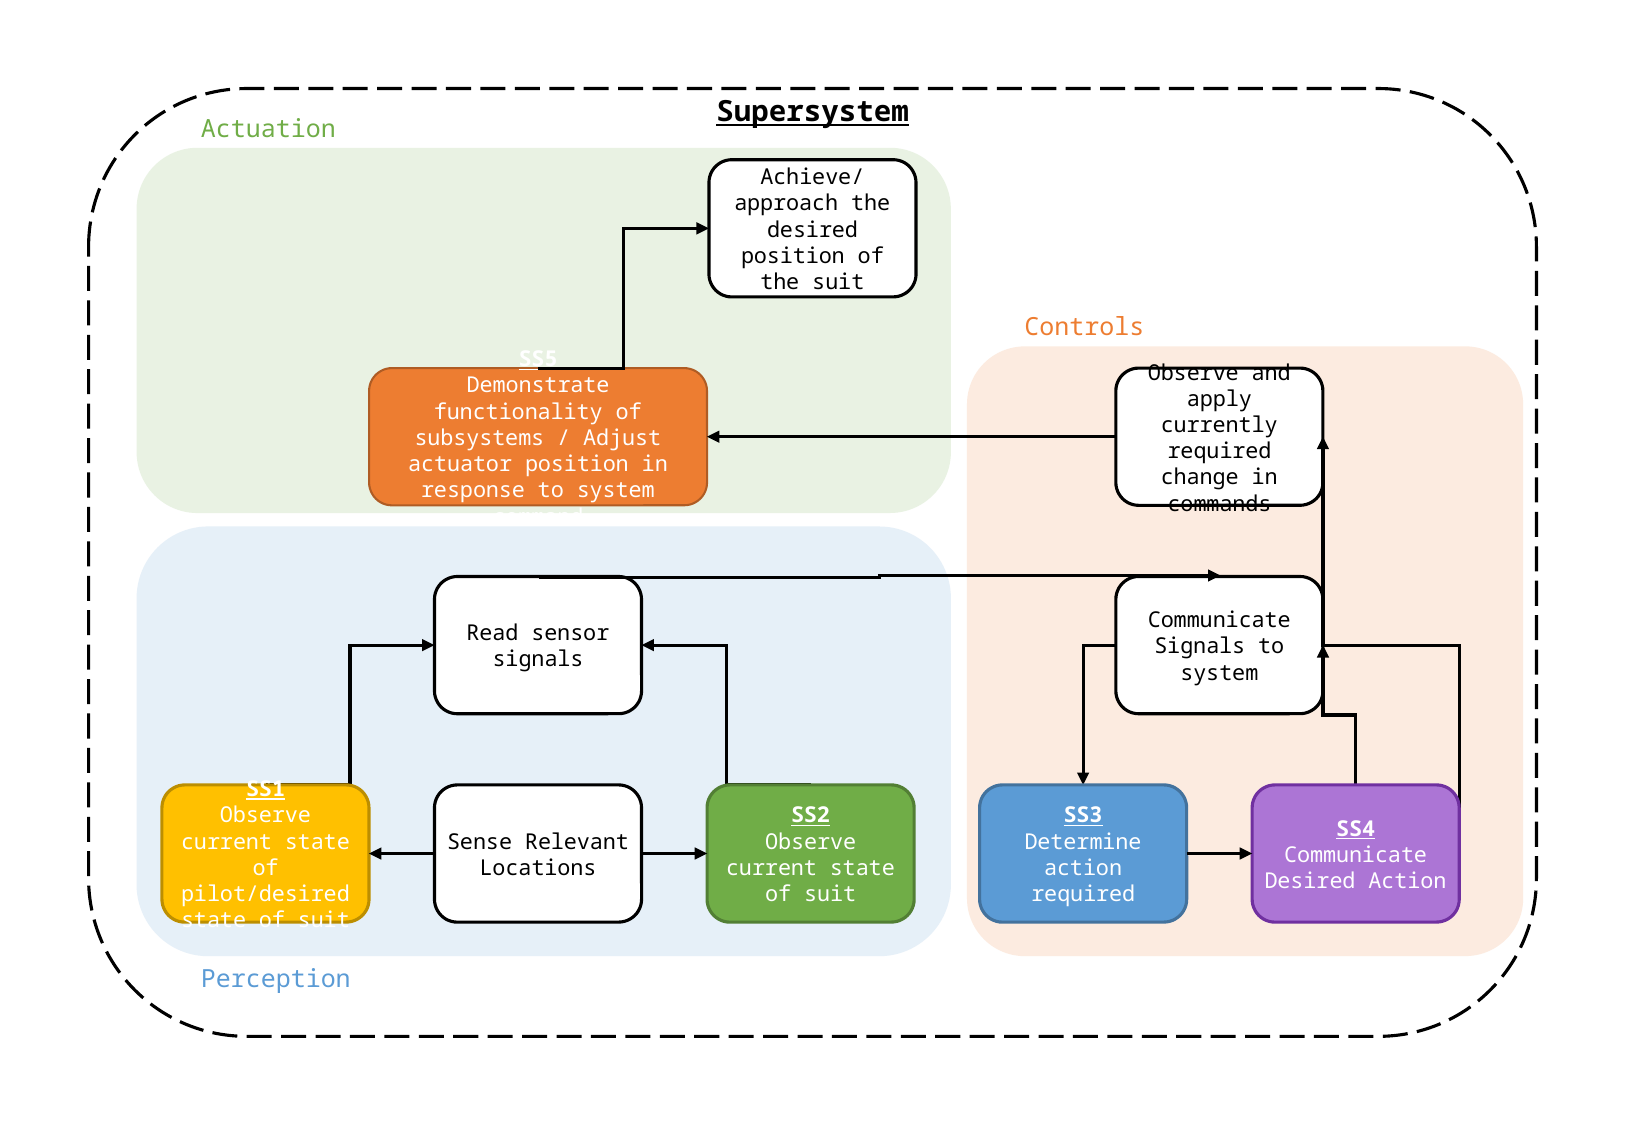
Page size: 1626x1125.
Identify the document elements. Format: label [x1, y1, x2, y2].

text_box [88, 88, 1537, 1037]
